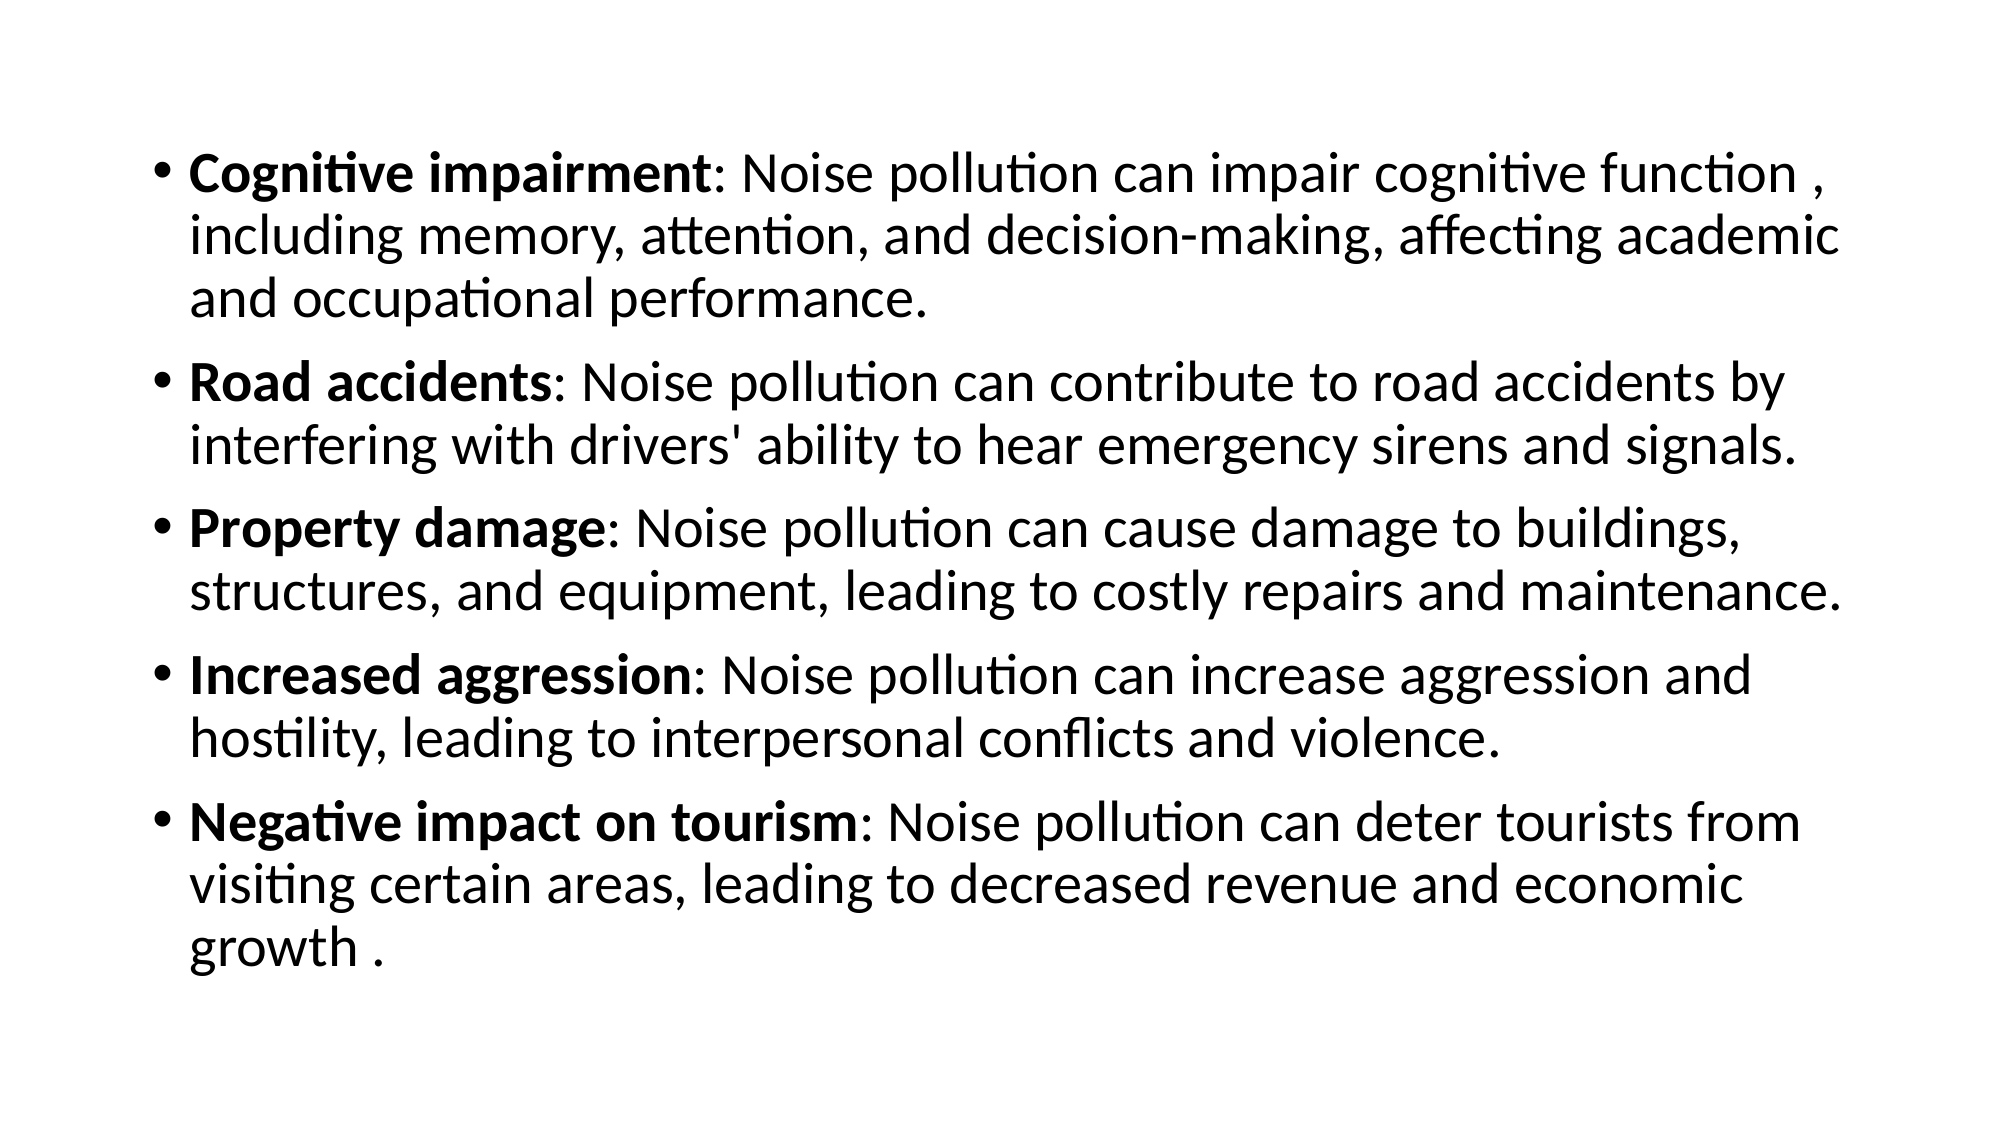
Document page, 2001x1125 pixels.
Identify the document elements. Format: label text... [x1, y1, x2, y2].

list Cognitive impairment: Noise pollution can impair cognitive function , including memory, attention, and decision-making, affecting academic and occupational performance. Road accidents: Noise pollution can contribute to road accidents by interfering with drivers' ability to hear emergency sirens and signals. Property damage: Noise pollution can cause damage to buildings, structures, and equipment, leading to costly repairs and maintenance. Increased aggression: Noise pollution can increase aggression and hostility, leading to interpersonal conflicts and violence. Negative impact on tourism: Noise pollution can deter tourists from visiting certain areas, leading to decreased revenue and economic growth . [137, 134, 1863, 1014]
